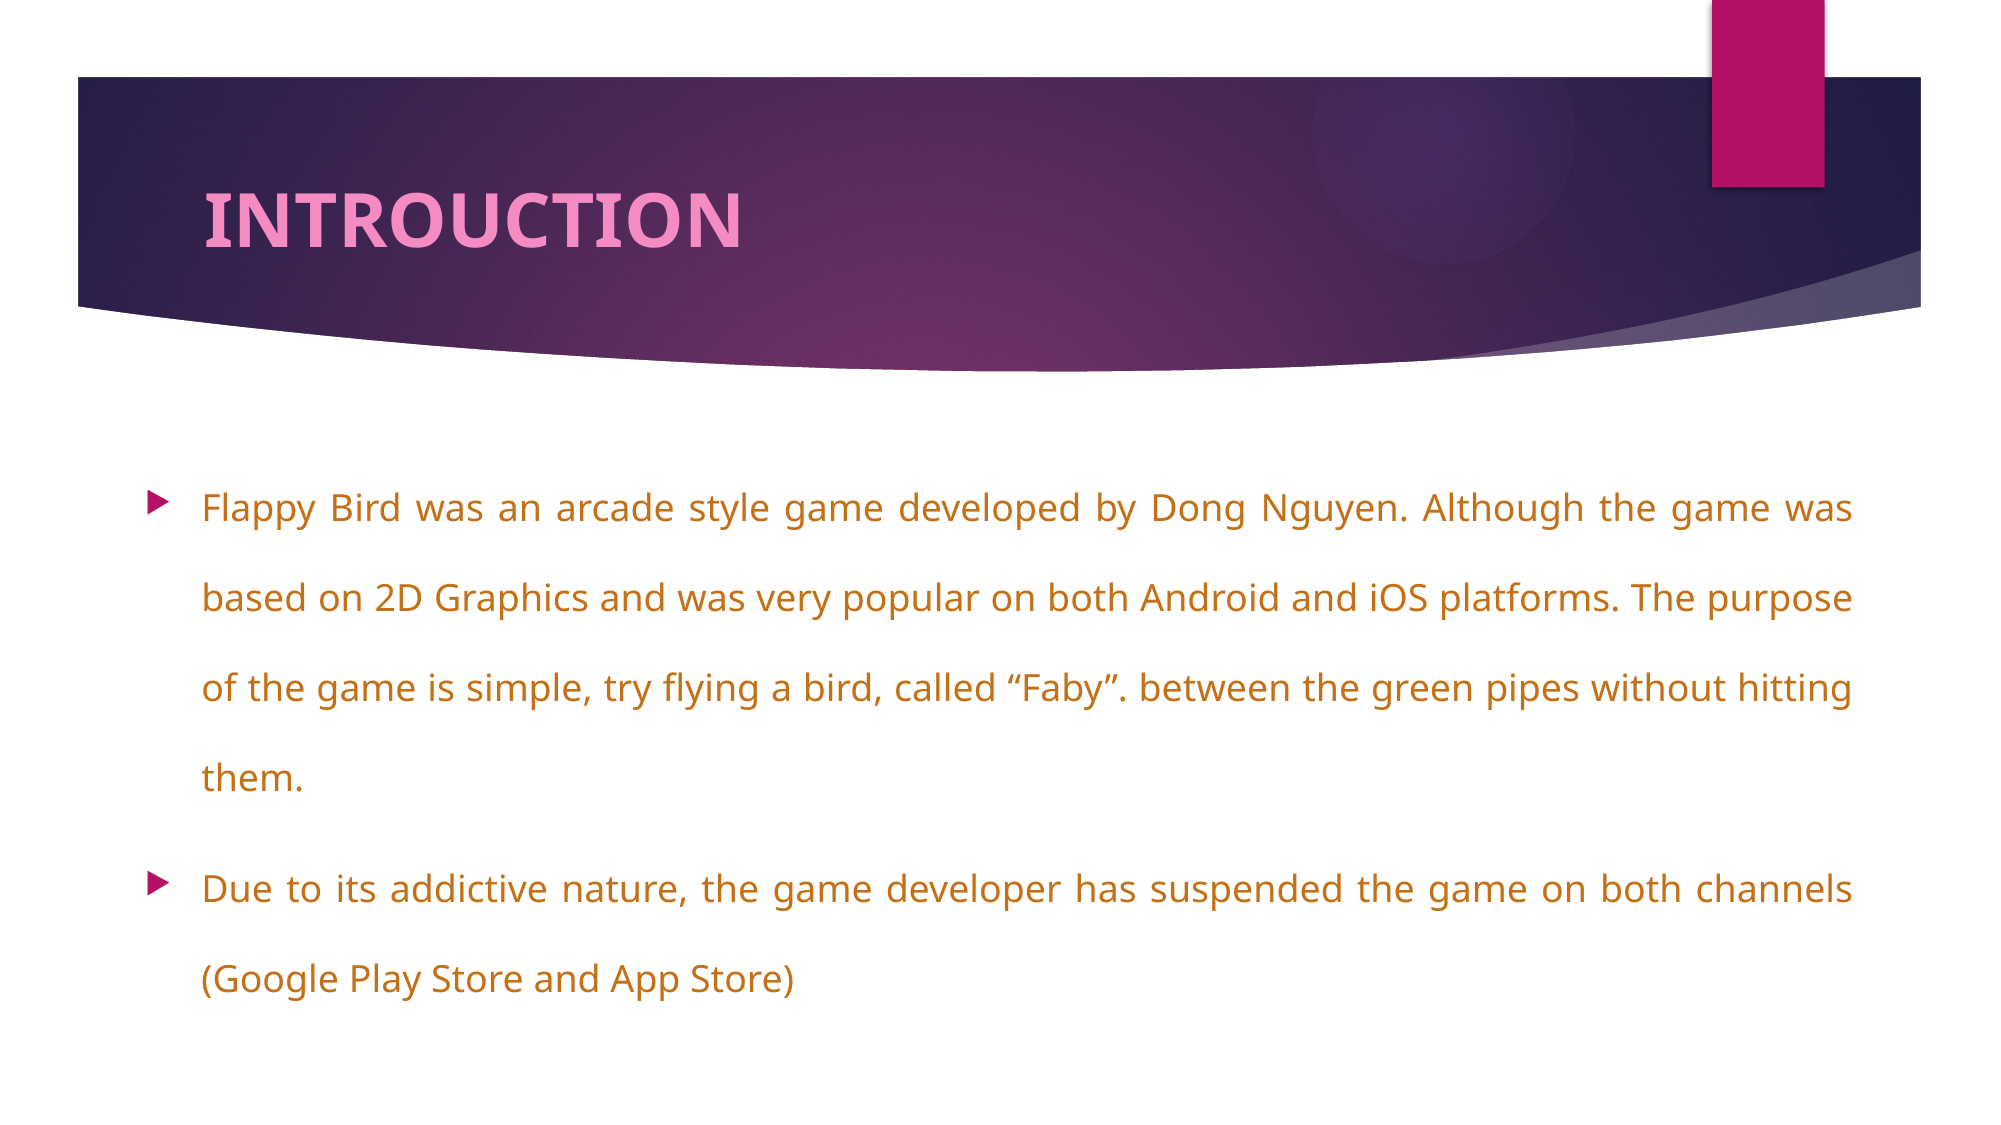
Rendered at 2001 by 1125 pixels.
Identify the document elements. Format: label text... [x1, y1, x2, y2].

title INTROUCTION [189, 159, 1627, 276]
list Flappy Bird was an arcade style game developed by Dong Nguyen. Although the game was based on 2D Graphics and was very popular on both Android and iOS platforms. The purpose of the game is simple, try flying a bird, called “Faby”. between the green pipes without hitting them. Due to its addictive nature, the game developer has suspended the game on both channels (Google Play Store and App Store) [129, 431, 1870, 1010]
